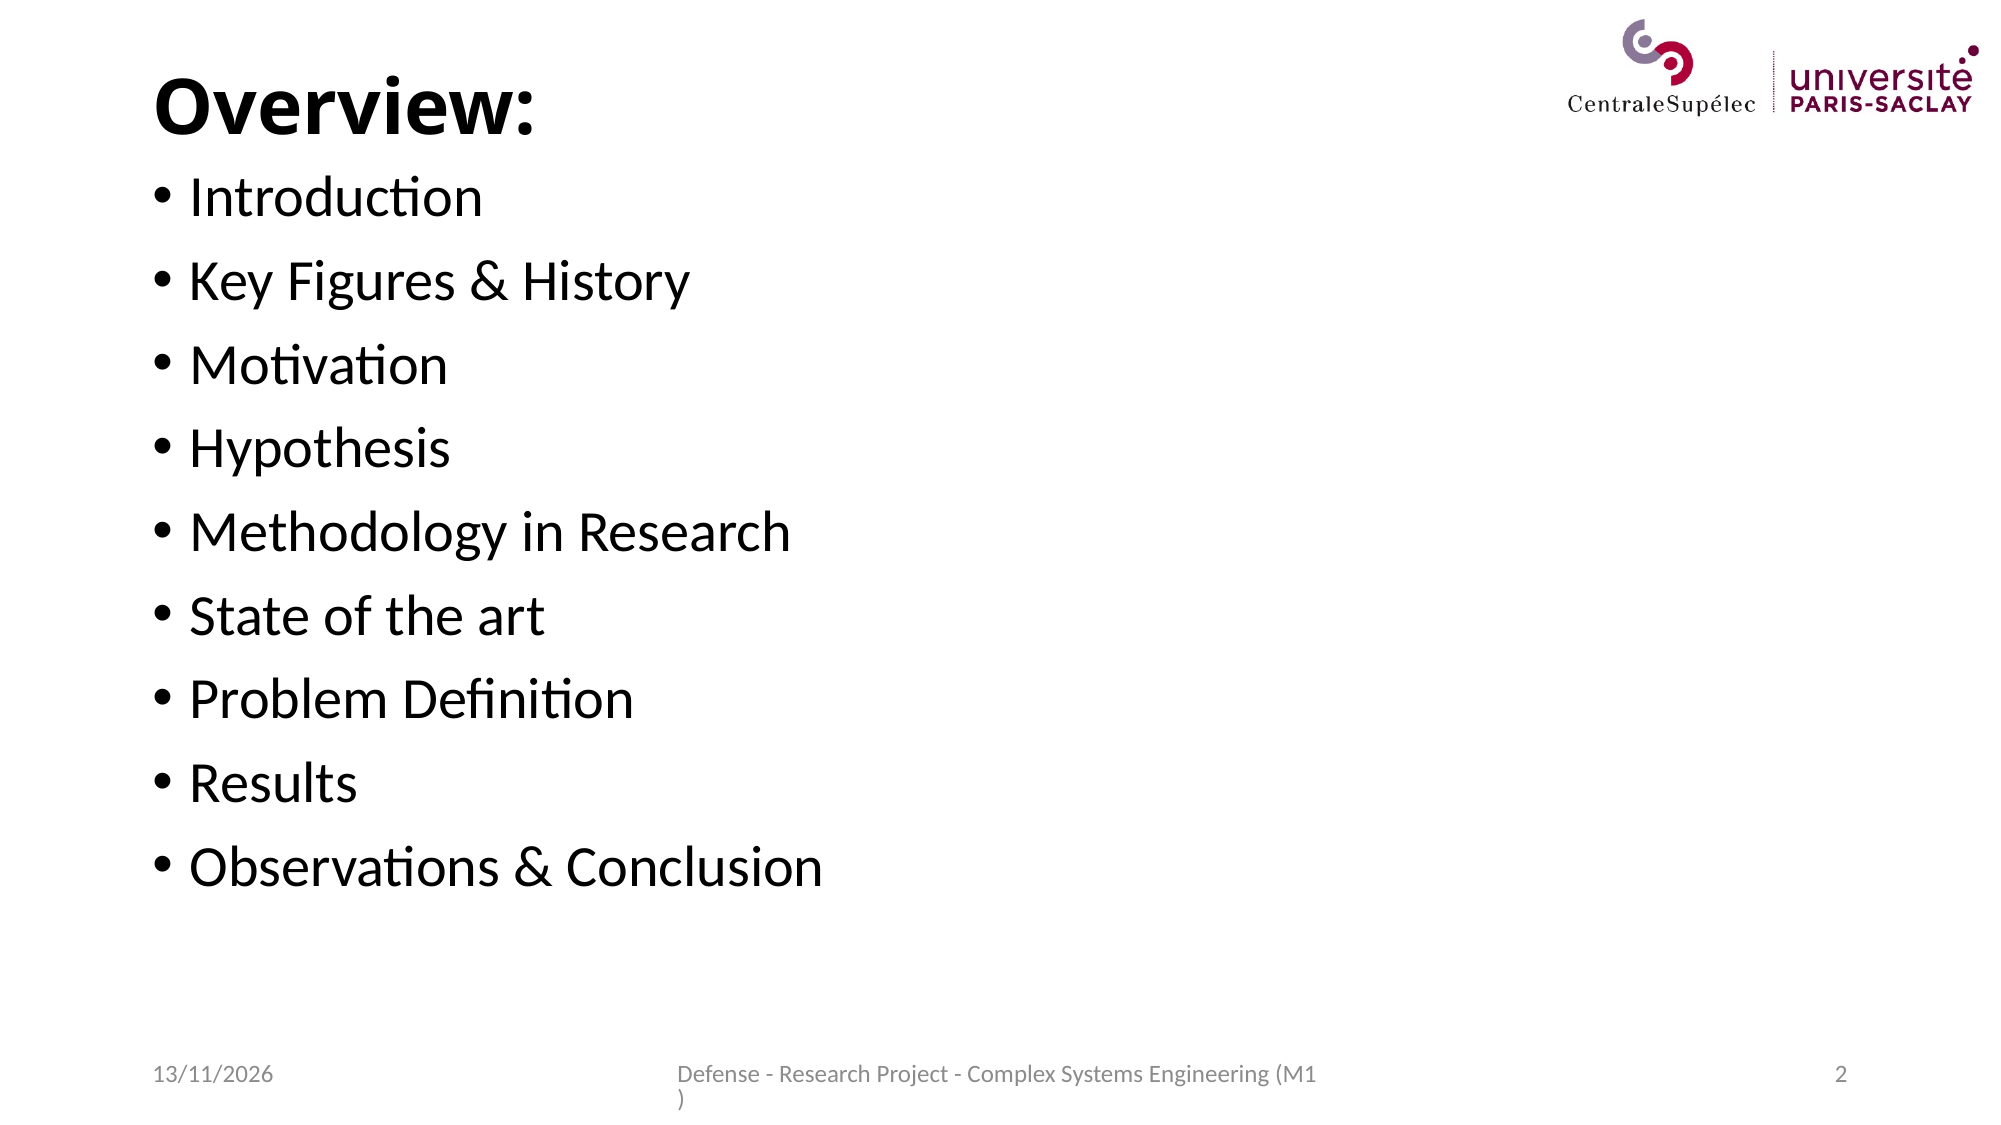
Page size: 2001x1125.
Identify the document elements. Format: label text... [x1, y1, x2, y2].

slide_number 2 [1412, 1042, 1863, 1103]
list Introduction Key Figures & History Motivation Hypothesis Methodology in Research State of the art Problem Definition Results Observations & Conclusion [137, 158, 1863, 1014]
title Overview: [137, 59, 1863, 158]
picture [1553, 0, 1996, 130]
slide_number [137, 1042, 588, 1103]
footer Defense - Research Project - Complex Systems Engineering (M1) [662, 1042, 1338, 1103]
